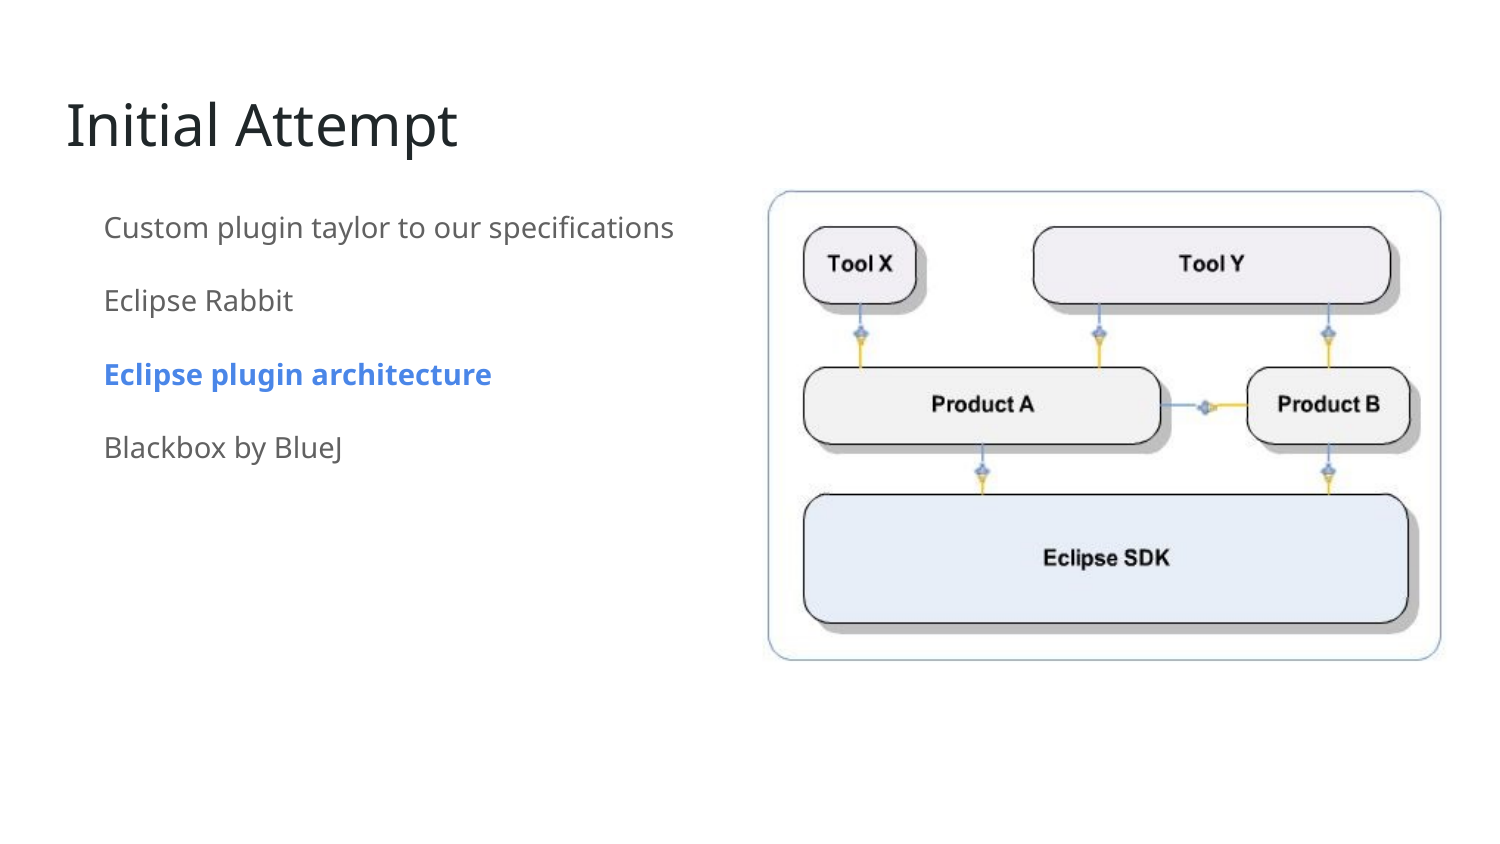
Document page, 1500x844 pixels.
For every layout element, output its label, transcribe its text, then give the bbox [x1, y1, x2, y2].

picture [762, 188, 1450, 664]
title Initial Attempt [51, 72, 1449, 167]
list Custom plugin taylor to our specifications Eclipse Rabbit Eclipse plugin architecture Blackbox by BlueJ [51, 189, 708, 750]
